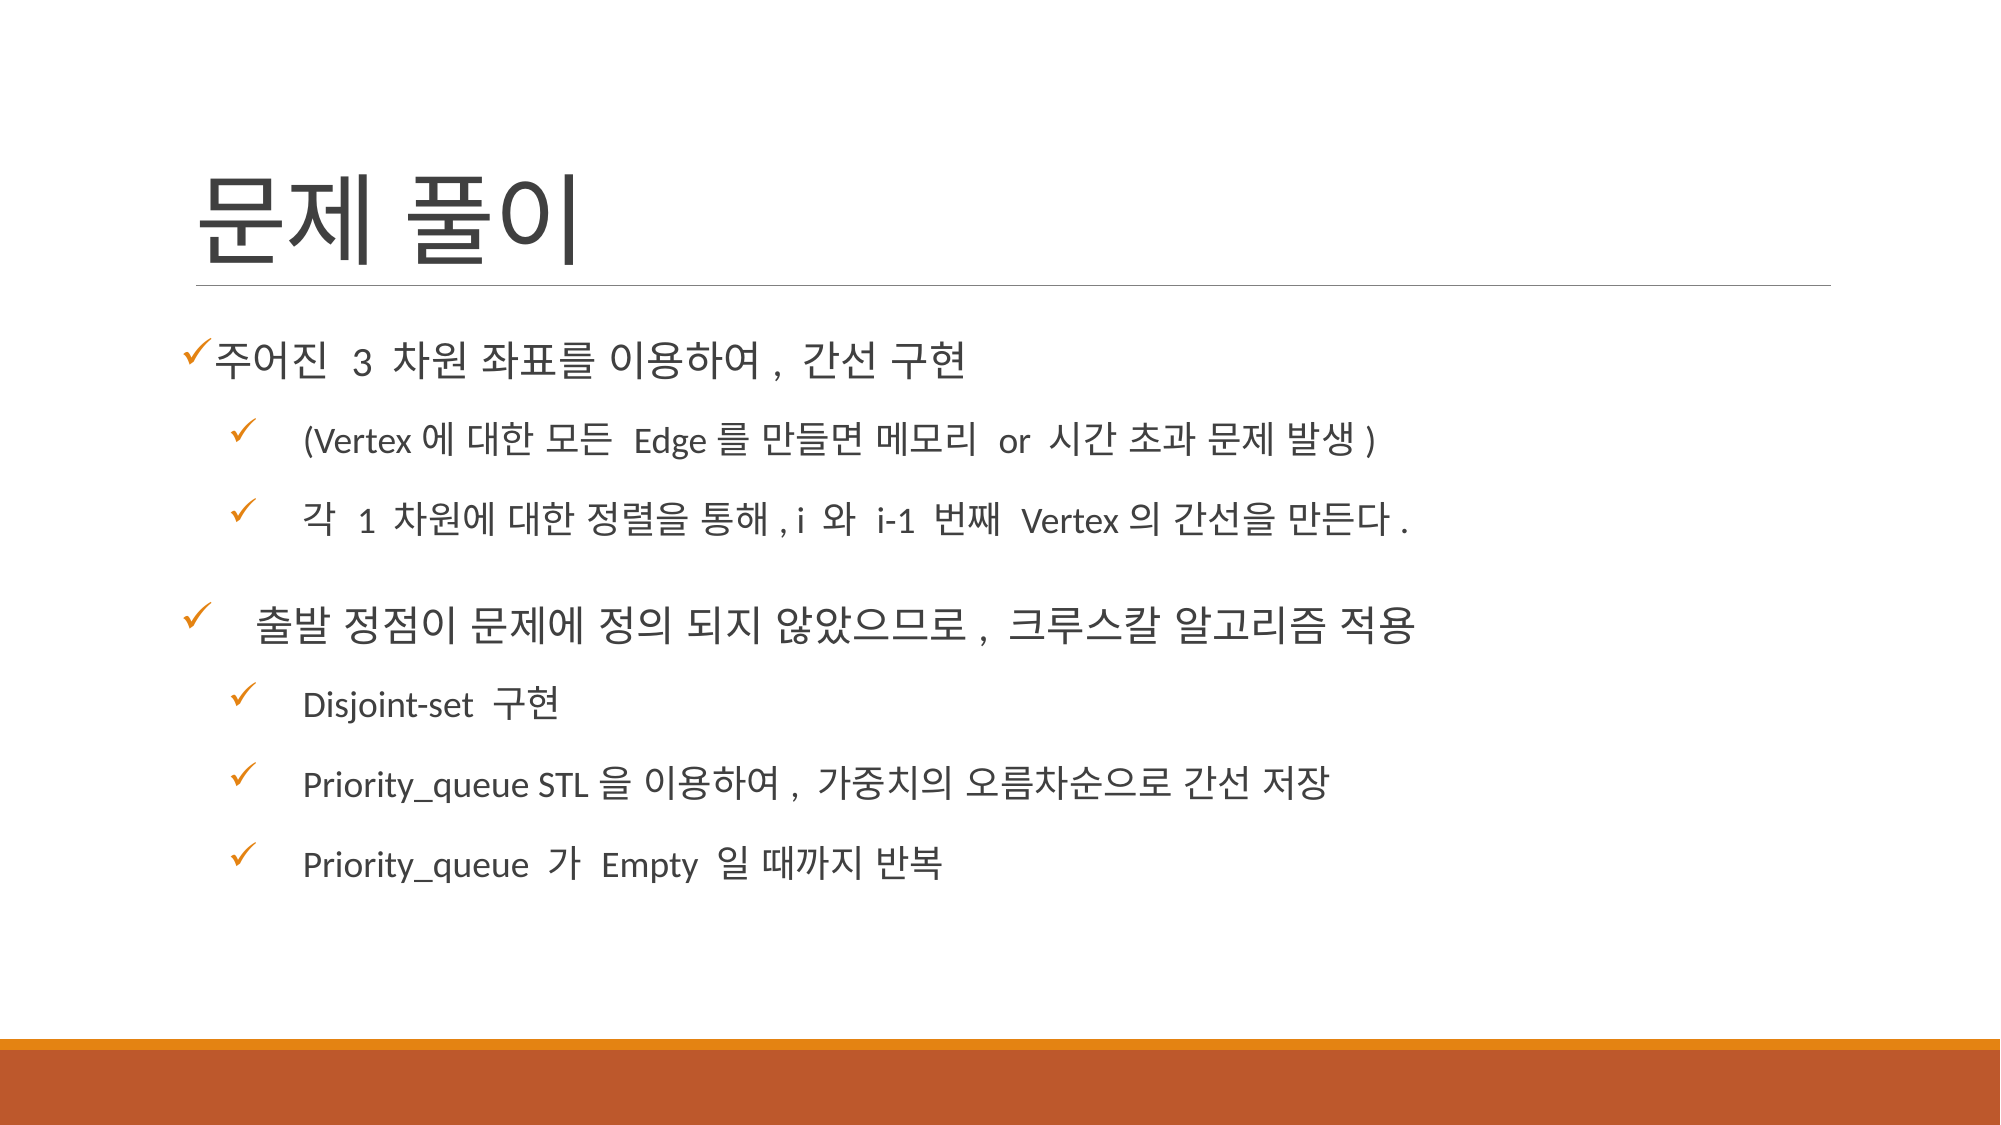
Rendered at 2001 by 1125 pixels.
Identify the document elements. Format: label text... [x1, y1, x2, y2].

list 주어진 3 차원 좌표를 이용하여, 간선 구현 (Vertex에 대한 모든 Edge를 만들면 메모리 or 시간 초과 문제 발생) 각 1 차원에 대한 정렬을 통해, i 와 i-1 번째 Vertex의 간선을 만든다. 출발 정점이 문제에 정의 되지 않았으므로, 크루스칼 알고리즘 적용 Disjoint-set 구현 Priority_queue STL을 이용하여, 가중치의 오름차순으로 간선 저장 Priority_queue 가 Empty 일 때까지 반복 [180, 302, 1830, 963]
title 문제 풀이 [180, 47, 1830, 285]
